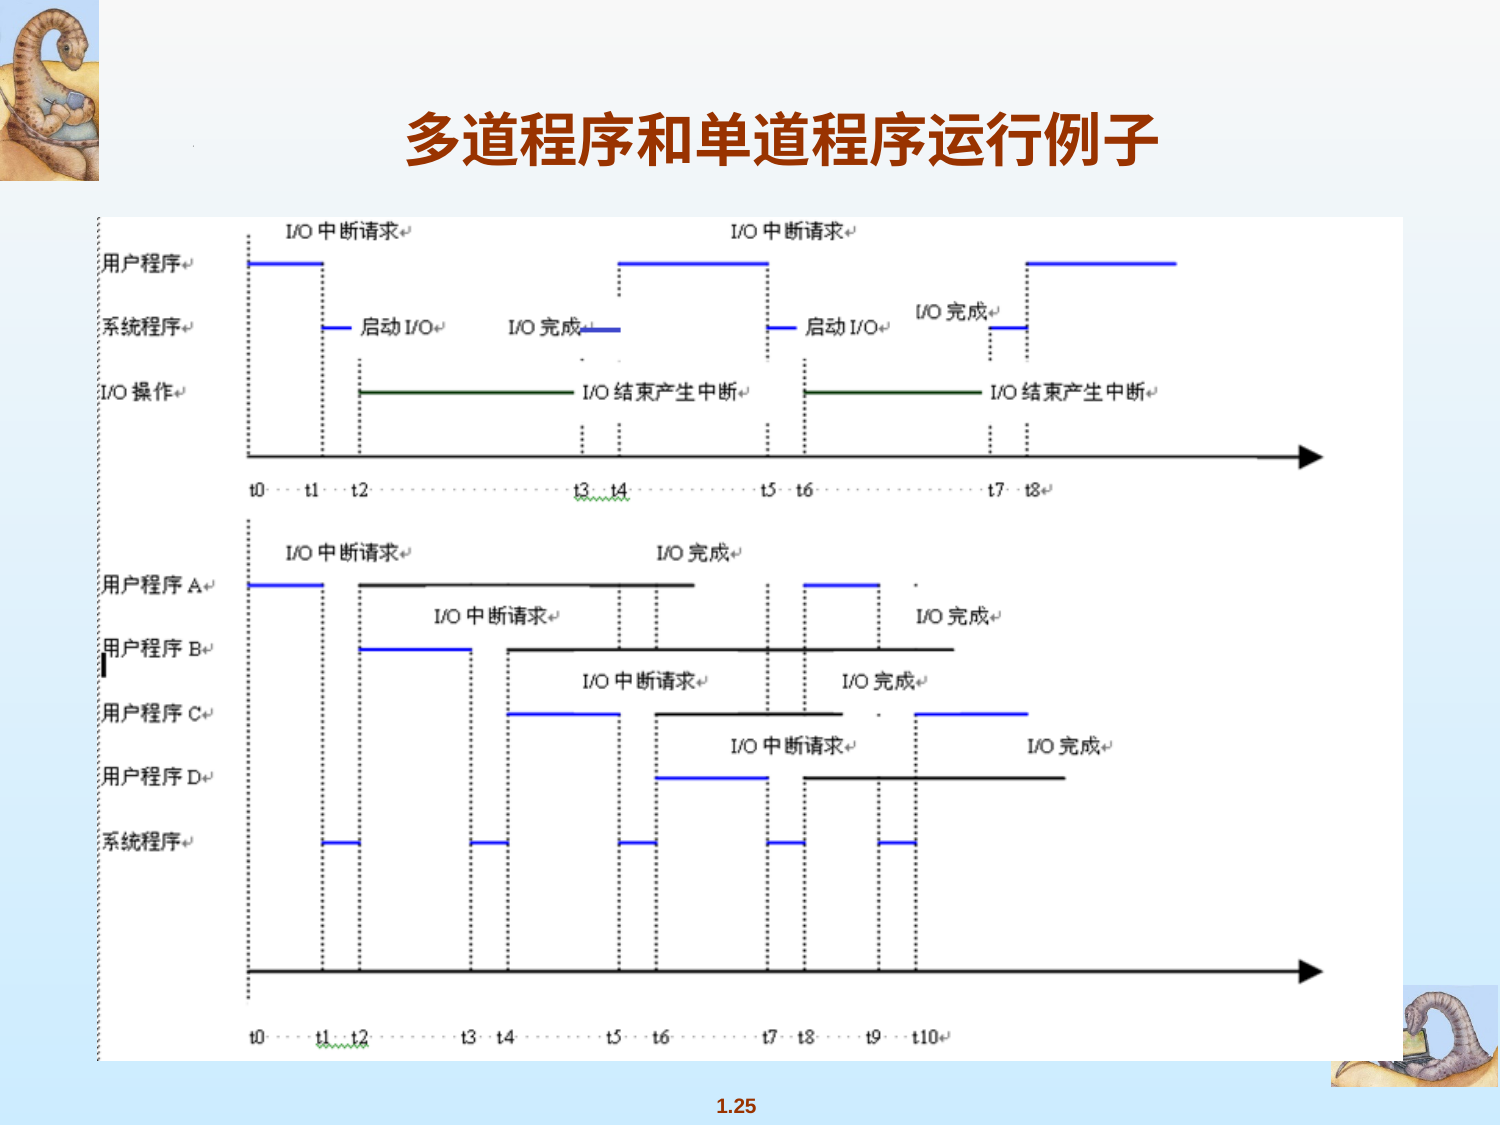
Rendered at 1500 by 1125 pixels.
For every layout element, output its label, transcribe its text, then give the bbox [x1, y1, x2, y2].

picture [97, 217, 1498, 1087]
picture [0, 0, 99, 181]
title 多道程序和单道程序运行例子 [119, 80, 1445, 181]
